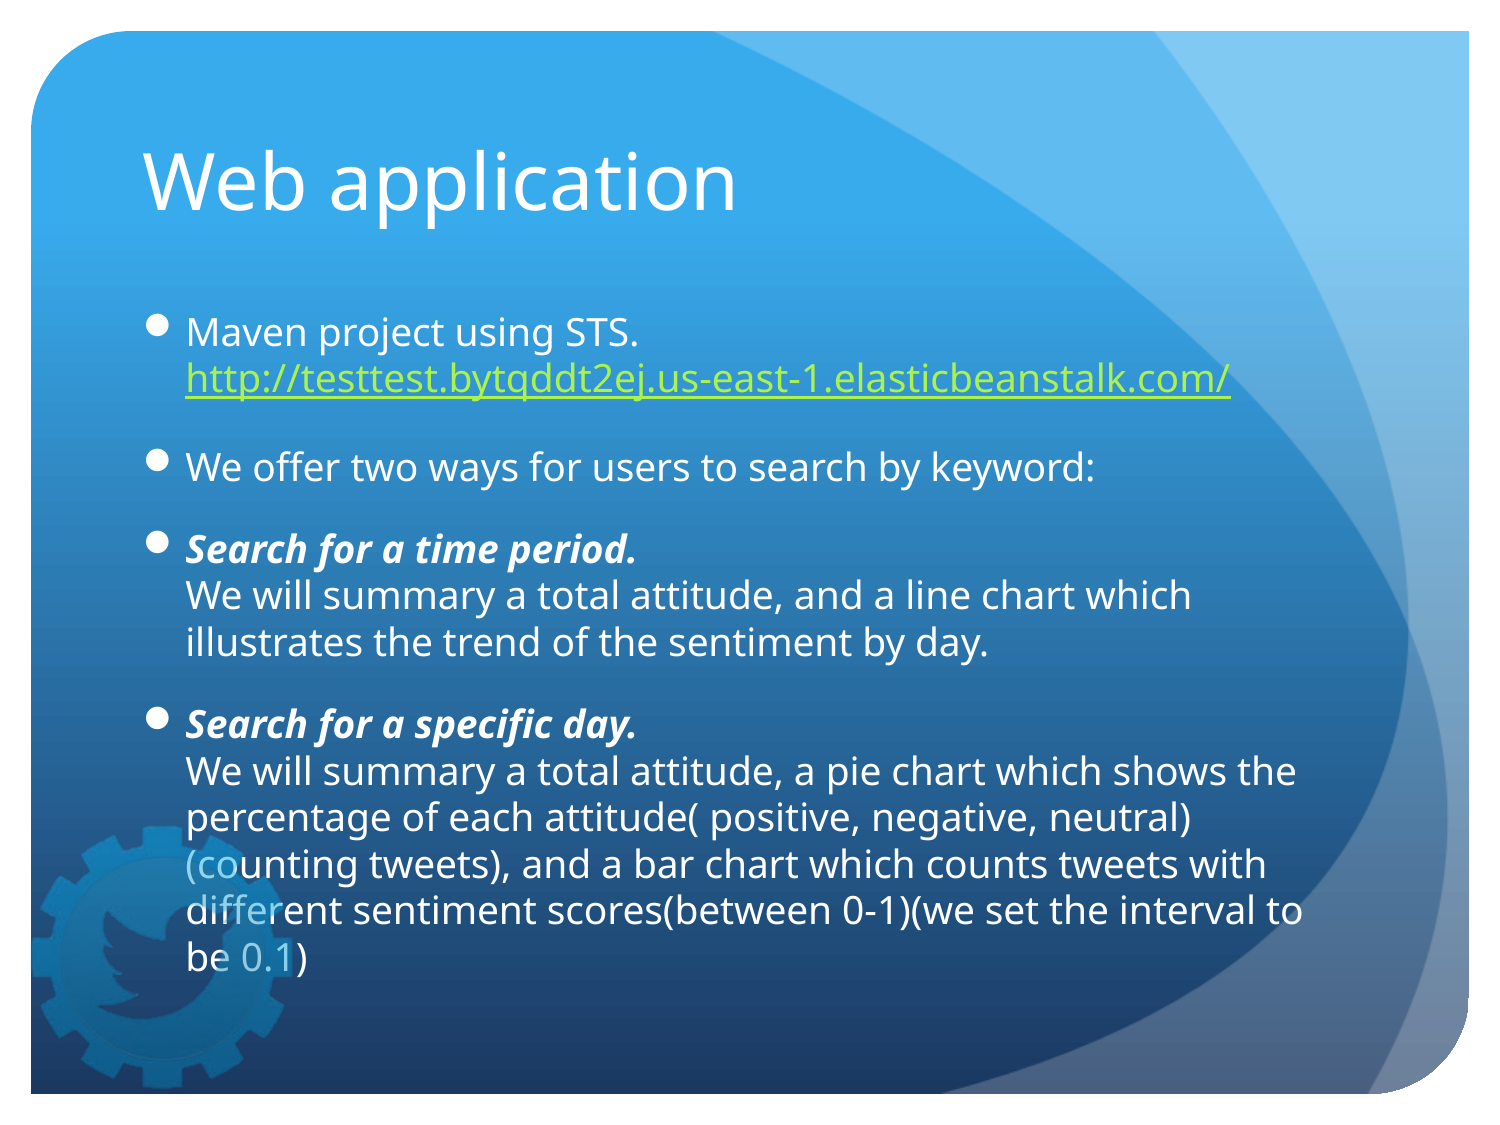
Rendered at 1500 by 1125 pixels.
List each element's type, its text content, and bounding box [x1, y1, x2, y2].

list Maven project using STS. http://testtest.bytqddt2ej.us-east-1.elasticbeanstalk.com/ We offer two ways for users to search by keyword: Search for a time period. We will summary a total attitude, and a line chart which illustrates the trend of the sentiment by day. Search for a specific day. We will summary a total attitude, a pie chart which shows the percentage of each attitude( positive, negative, neutral) (counting tweets), and a bar chart which counts tweets with different sentiment scores(between 0-1)(we set the interval to be 0.1) [127, 299, 1372, 991]
picture [20, 30, 1473, 1100]
title Web application [127, 62, 1372, 234]
